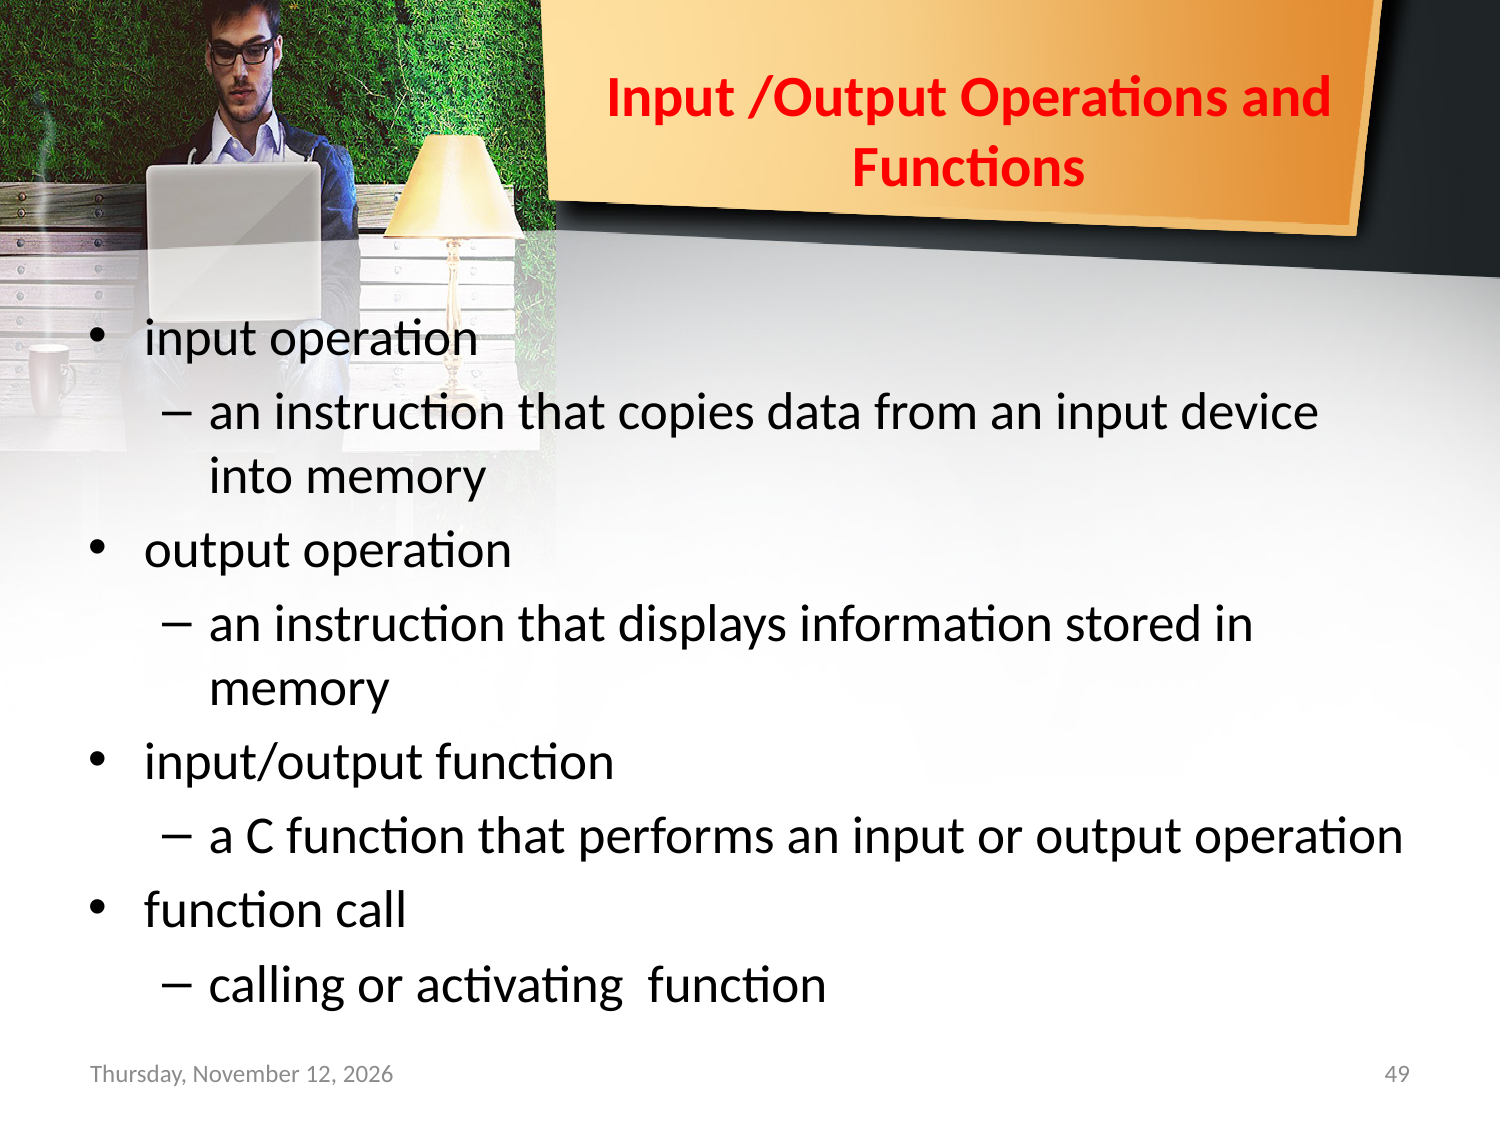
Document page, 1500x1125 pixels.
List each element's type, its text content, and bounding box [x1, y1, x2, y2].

picture [0, 0, 1500, 1125]
list input operation an instruction that copies data from an input device into memory output operation an instruction that displays information stored in memory input/output function a C function that performs an input or output operation function call calling or activating function [73, 295, 1427, 1064]
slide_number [75, 1042, 425, 1103]
title Input /Output Operations and Functions [562, 61, 1377, 196]
slide_number 49 [1074, 1042, 1425, 1103]
